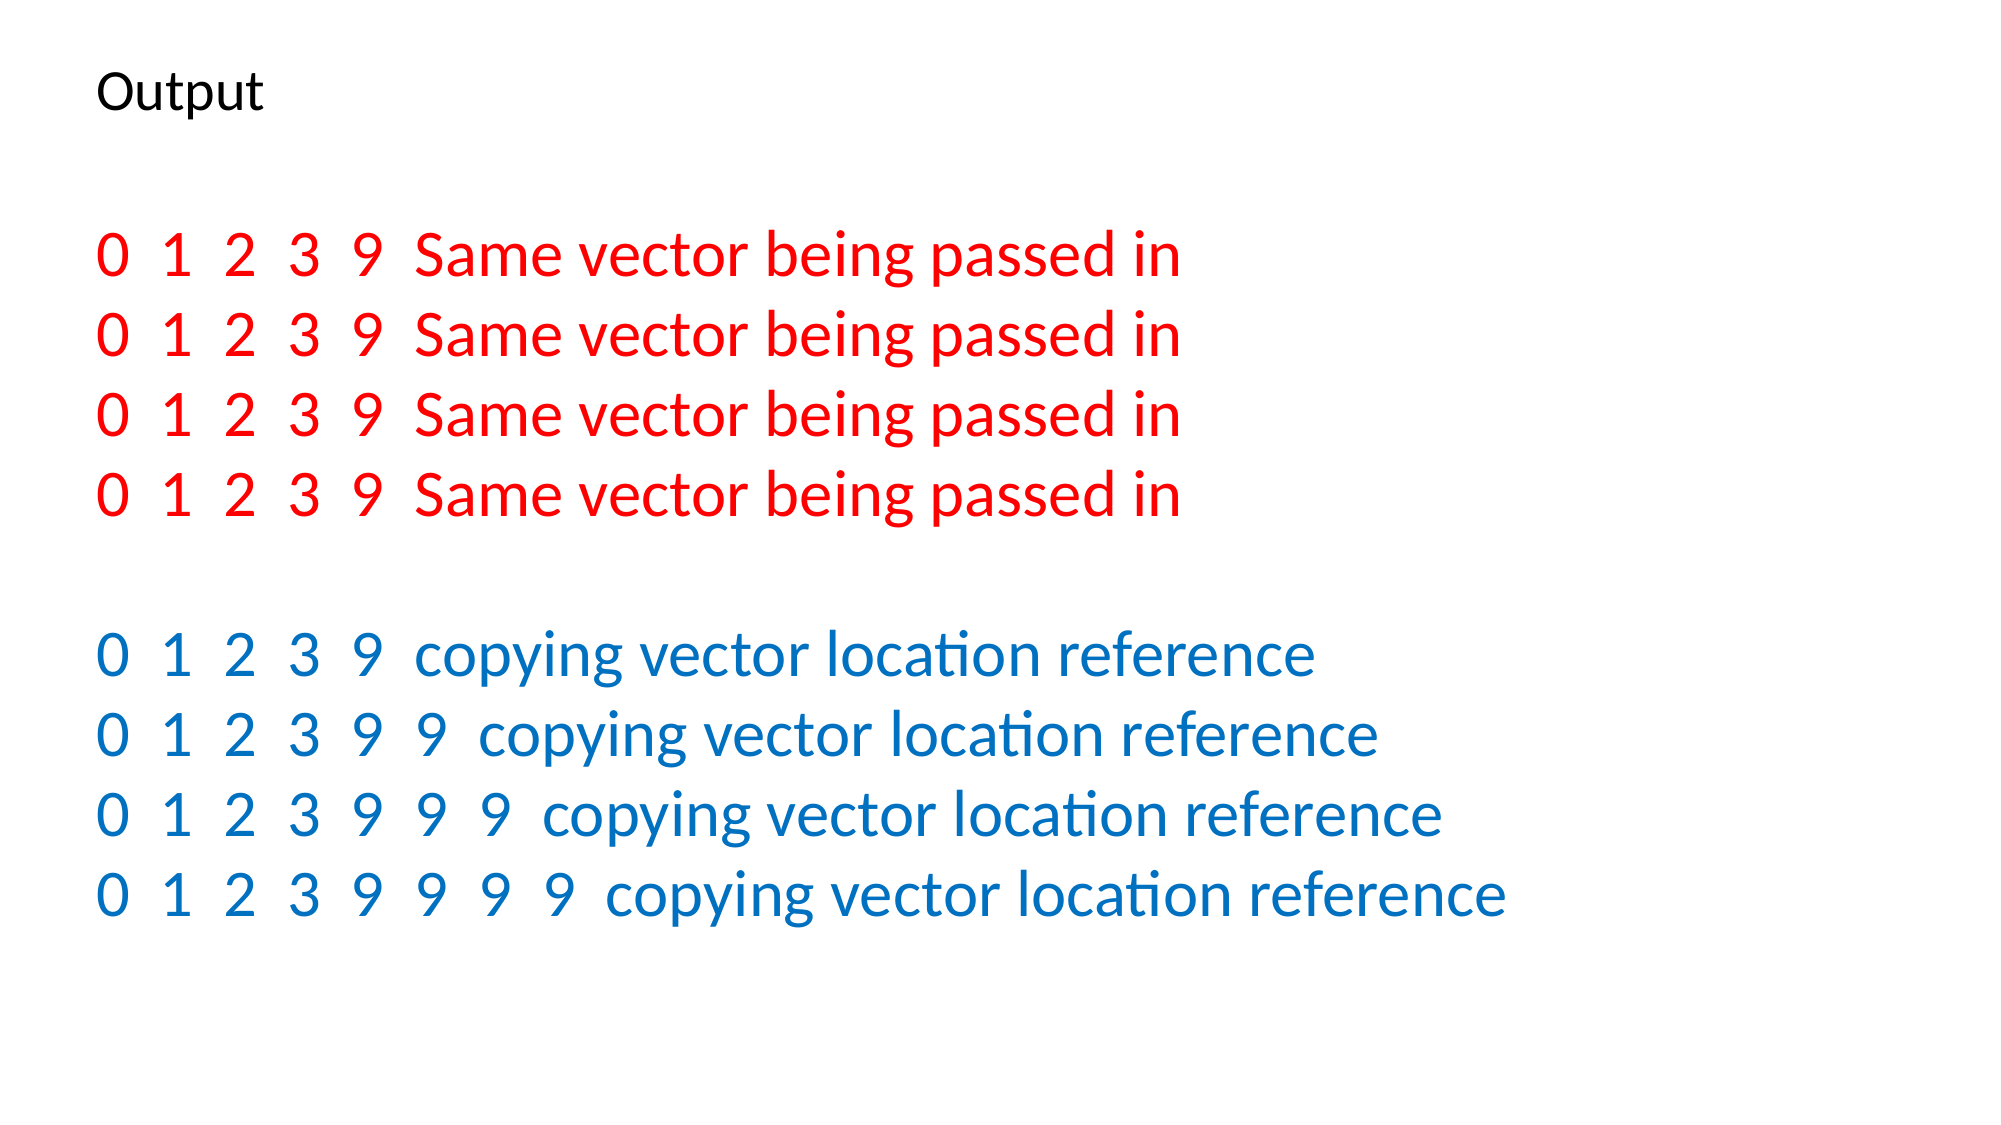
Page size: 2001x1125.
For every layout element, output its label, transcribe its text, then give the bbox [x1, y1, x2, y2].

text_box 0 1 2 3 9 Same vector being passed in 0 1 2 3 9 Same vector being passed in 0 1 2 3 9 Same vector being passed in 0 1 2 3 9 Same vector being passed in 0 1 2 3 9 copying vector location reference 0 1 2 3 9 9 copying vector location reference 0 1 2 3 9 9 9 copying vector location reference 0 1 2 3 9 9 9 9 copying vector location reference [81, 202, 1854, 937]
list Output [81, 52, 307, 144]
